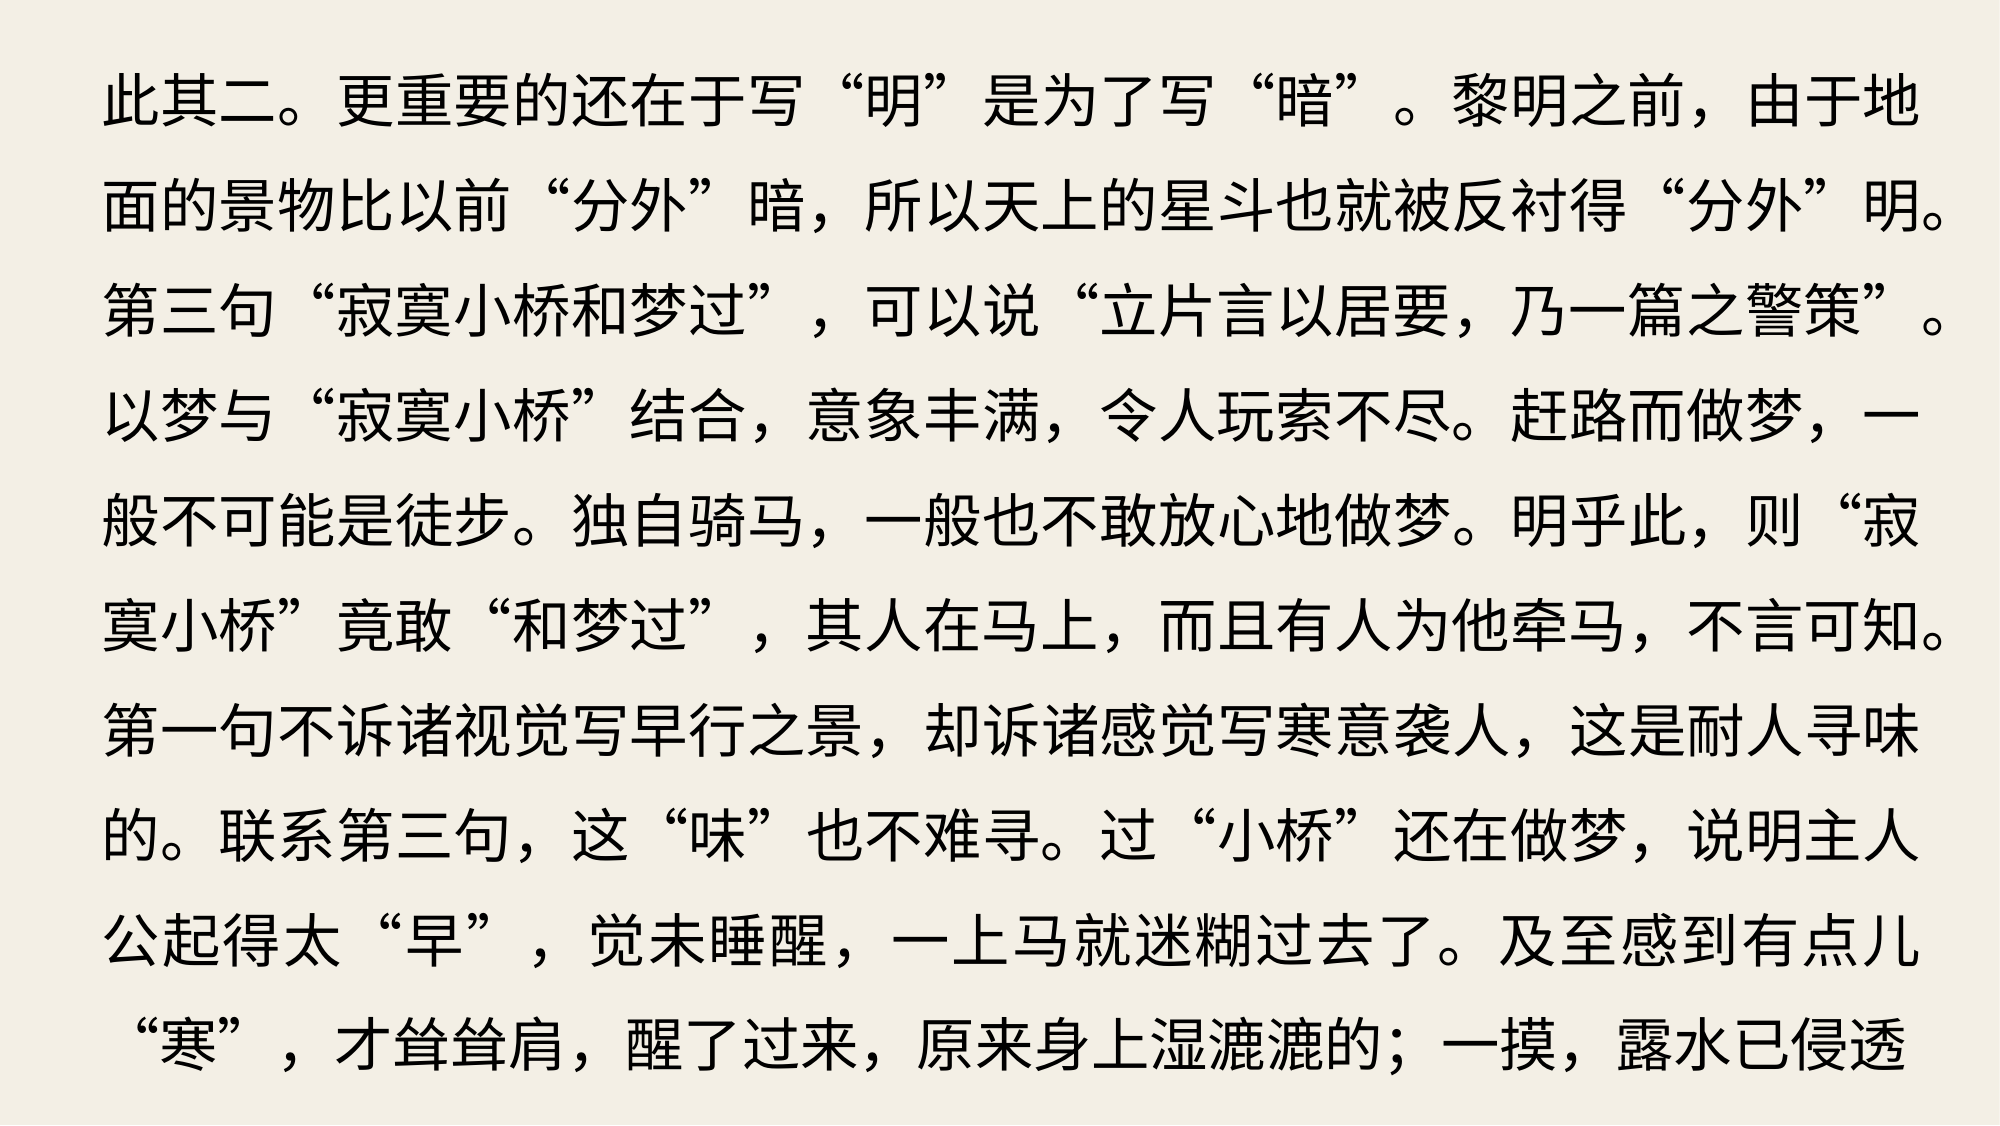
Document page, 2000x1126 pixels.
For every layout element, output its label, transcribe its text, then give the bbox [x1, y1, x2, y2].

text_box 此其二。更重要的还在于写“明”是为了写“暗”。黎明之前，由于地面的景物比以前“分外”暗，所以天上的星斗也就被反衬得“分外”明。 第三句“寂寞小桥和梦过”，可以说“立片言以居要，乃一篇之警策”。以梦与“寂寞小桥”结合，意象丰满，令人玩索不尽。赶路而做梦，一般不可能是徒步。独自骑马，一般也不敢放心地做梦。明乎此，则“寂寞小桥”竟敢“和梦过”，其人在马上，而且有人为他牵马，不言可知。 第一句不诉诸视觉写早行之景，却诉诸感觉写寒意袭人，这是耐人寻味的。联系第三句，这“味”也不难寻。过“小桥”还在做梦，说明主人公起得太“早”，觉未睡醒，一上马就迷糊过去了。及至感到有点儿“寒”，才耸耸肩，醒了过来，原来身上湿漉漉的；一摸，露水已侵透 [81, 19, 1941, 1089]
